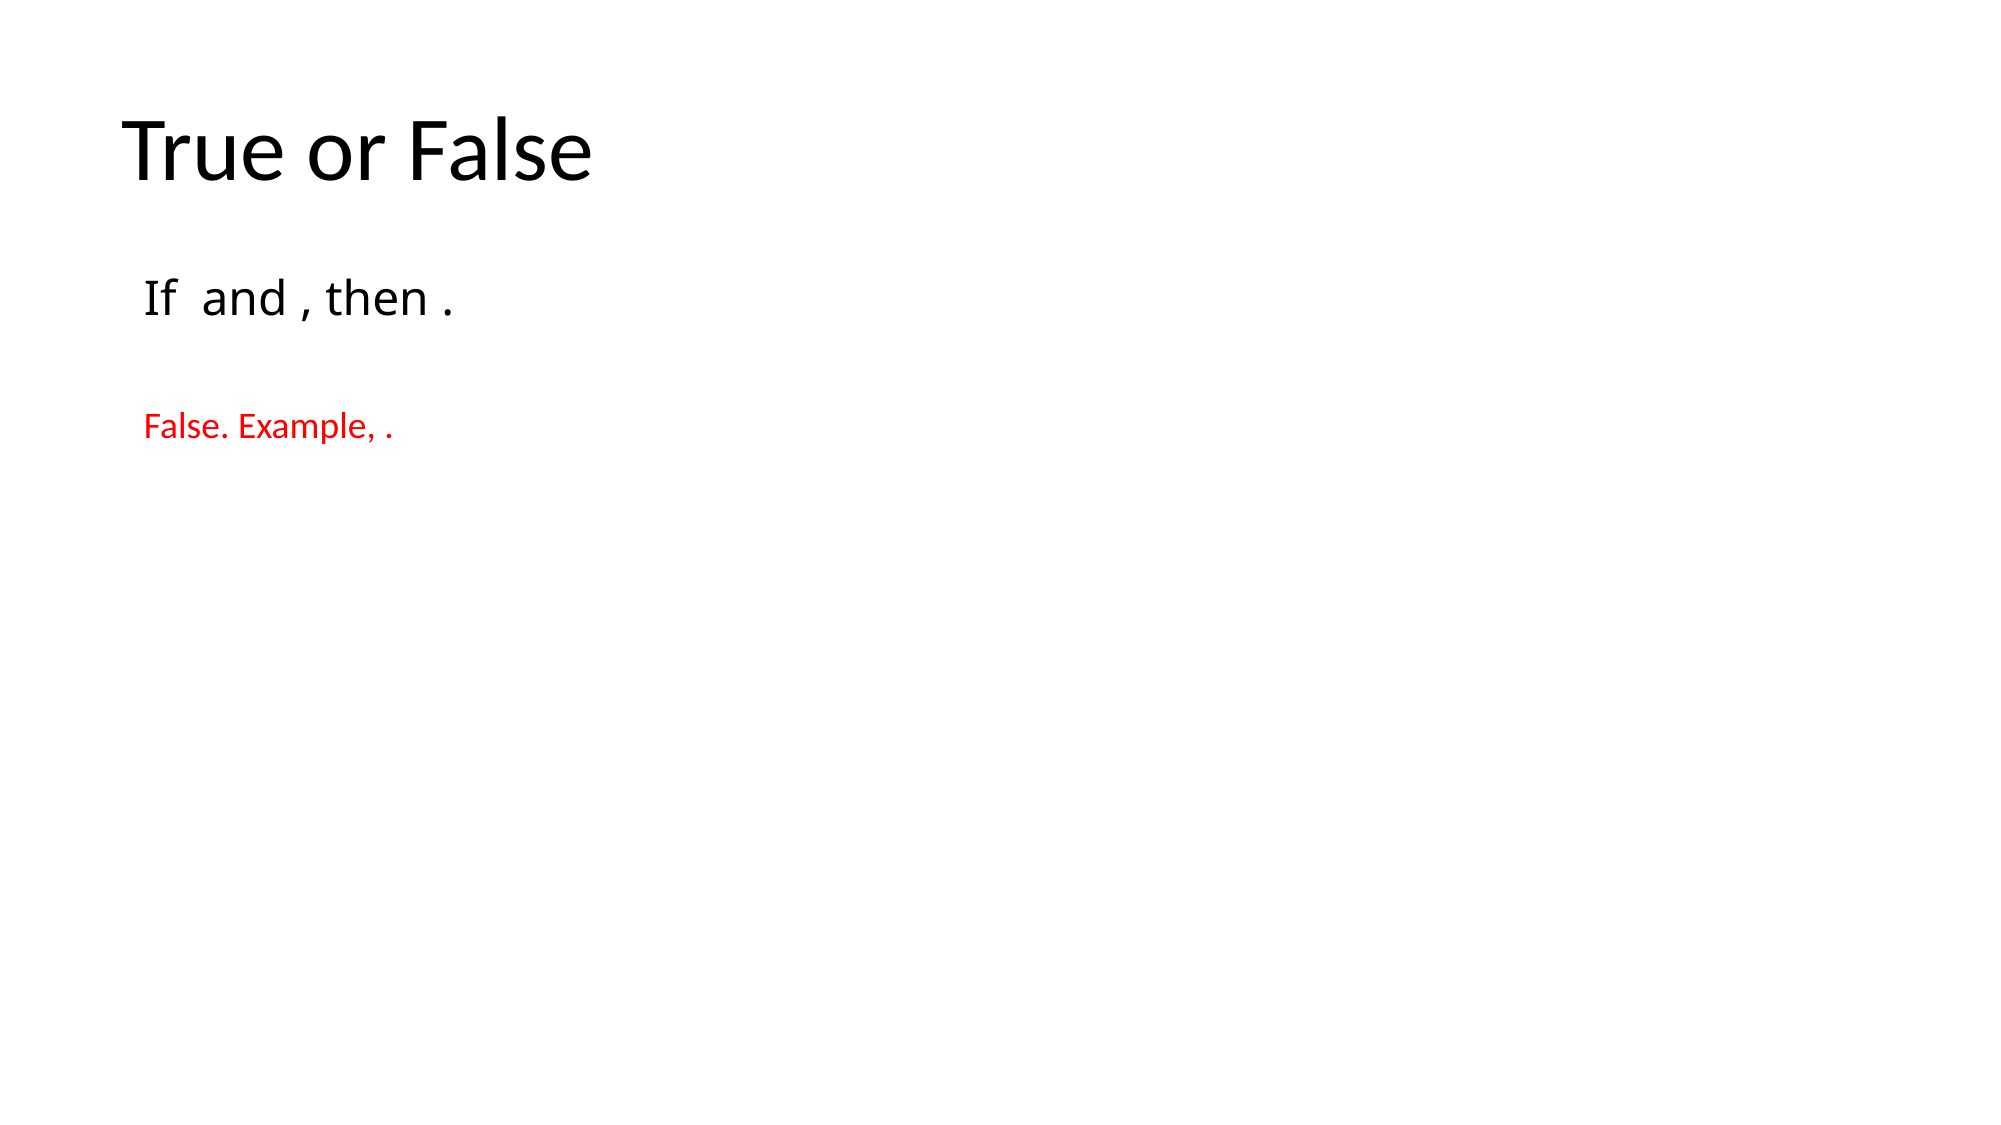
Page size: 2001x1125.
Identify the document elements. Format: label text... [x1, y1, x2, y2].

title True or False [106, 42, 1832, 260]
